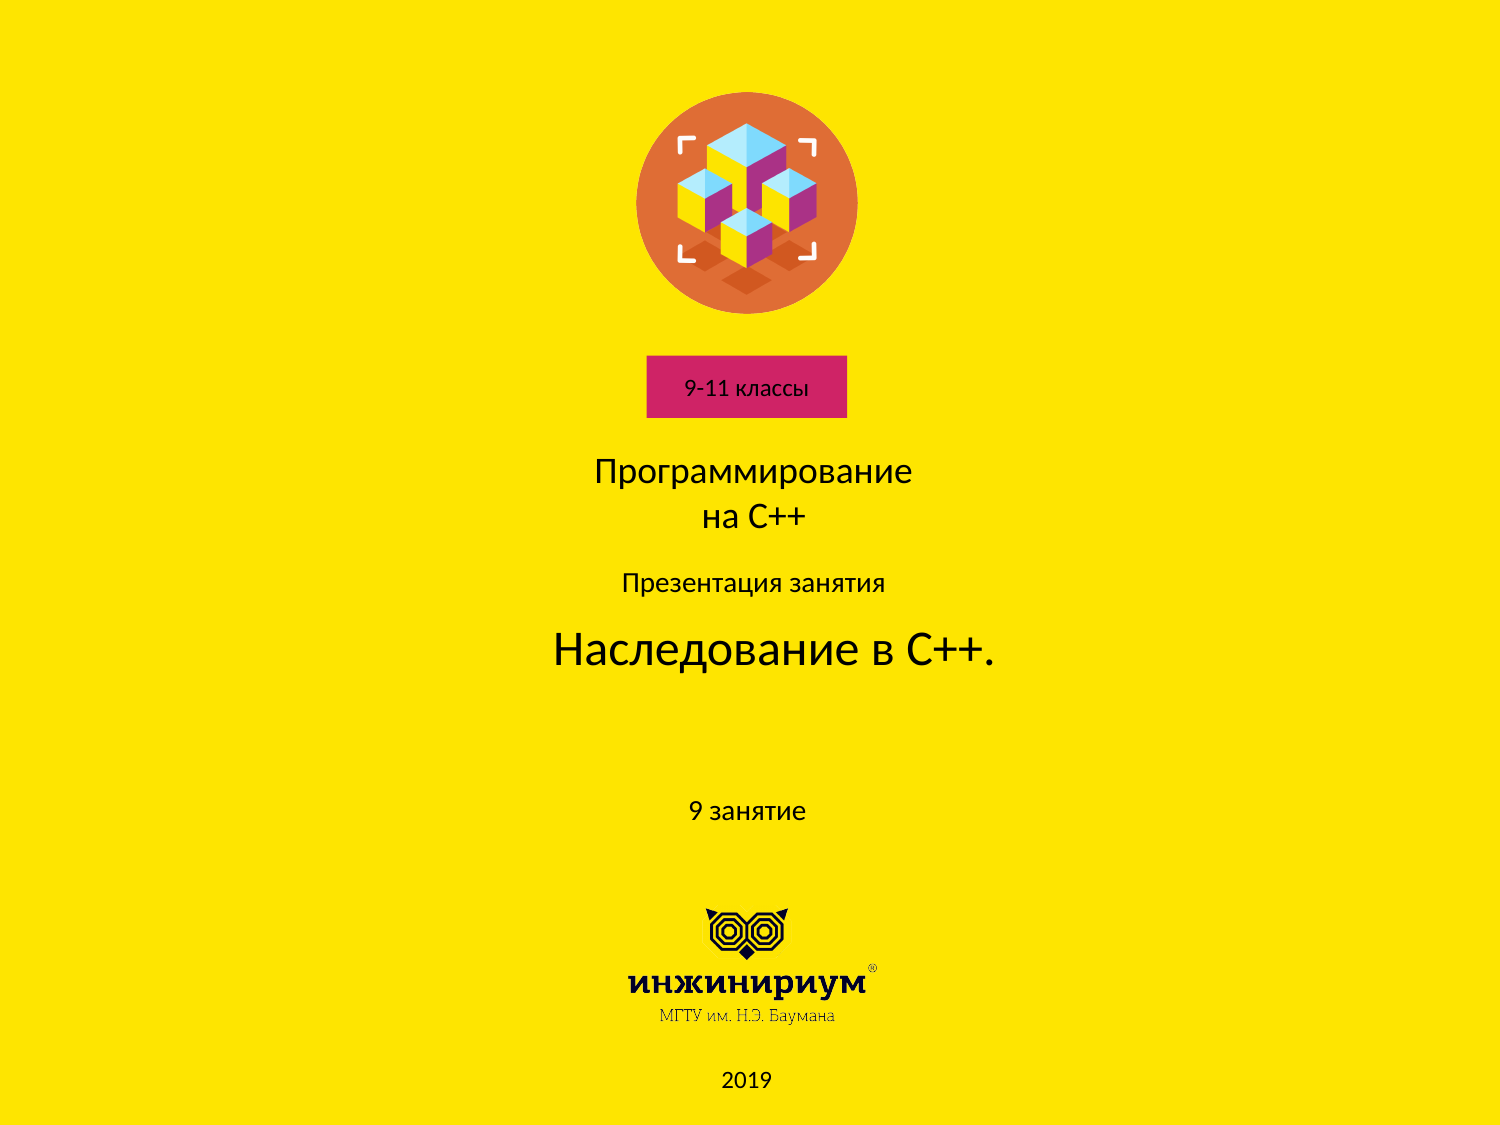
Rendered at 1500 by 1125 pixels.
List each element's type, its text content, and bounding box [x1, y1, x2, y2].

text_box 2019 [646, 1058, 848, 1099]
text_box 9 занятие [556, 783, 939, 834]
picture [627, 905, 877, 1025]
text_box Наследование в С++. [181, 608, 1368, 750]
text_box Презентация занятия [540, 556, 967, 607]
text_box 9-11 классы [646, 355, 848, 418]
text_box Программирование на C++ [562, 438, 945, 544]
picture [636, 92, 858, 314]
